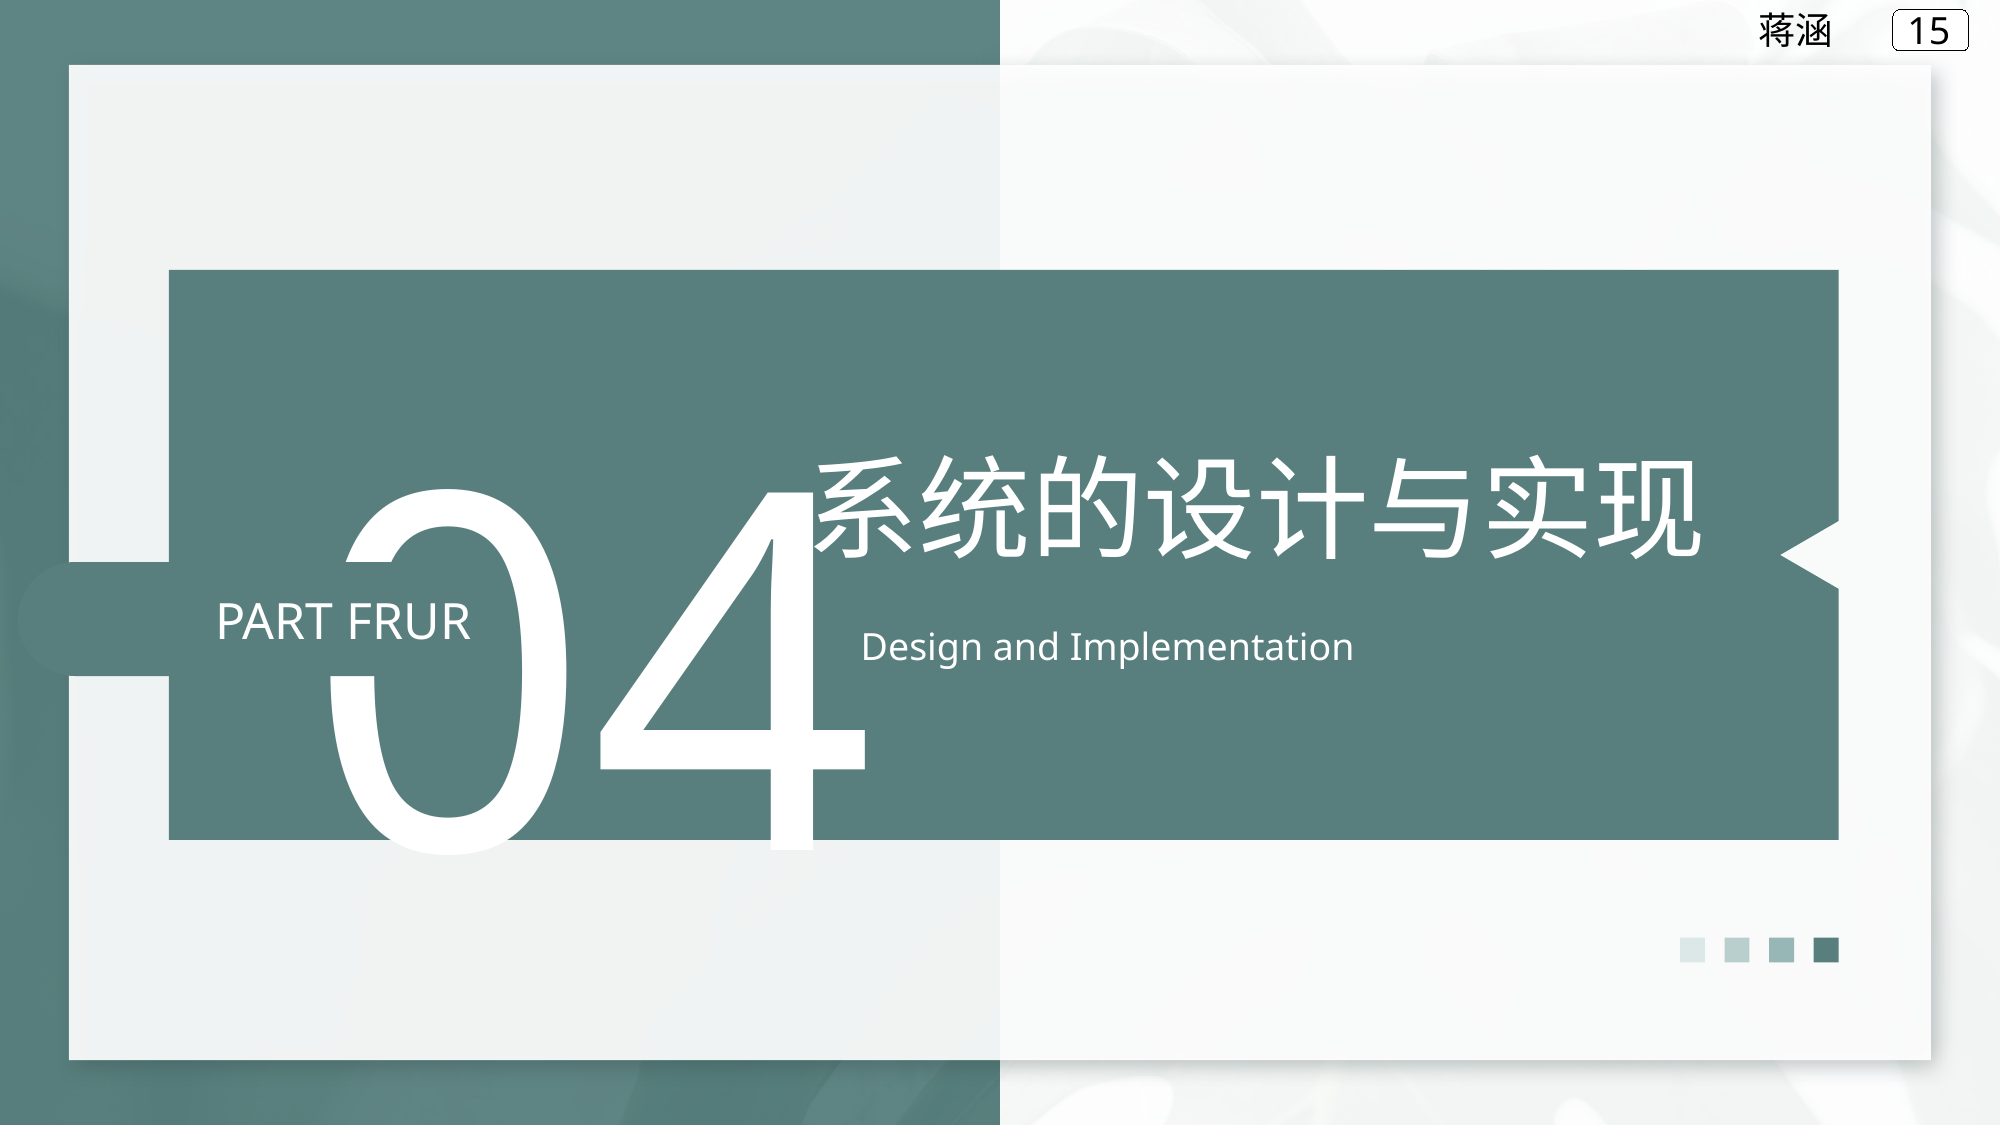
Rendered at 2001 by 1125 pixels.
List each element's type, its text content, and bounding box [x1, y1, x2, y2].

text_box 04 [306, 352, 876, 951]
text_box 蒋涵 [1743, 0, 1935, 60]
text_box [16, 560, 485, 678]
text_box PART FRUR [215, 589, 472, 650]
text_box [805, 438, 1706, 651]
